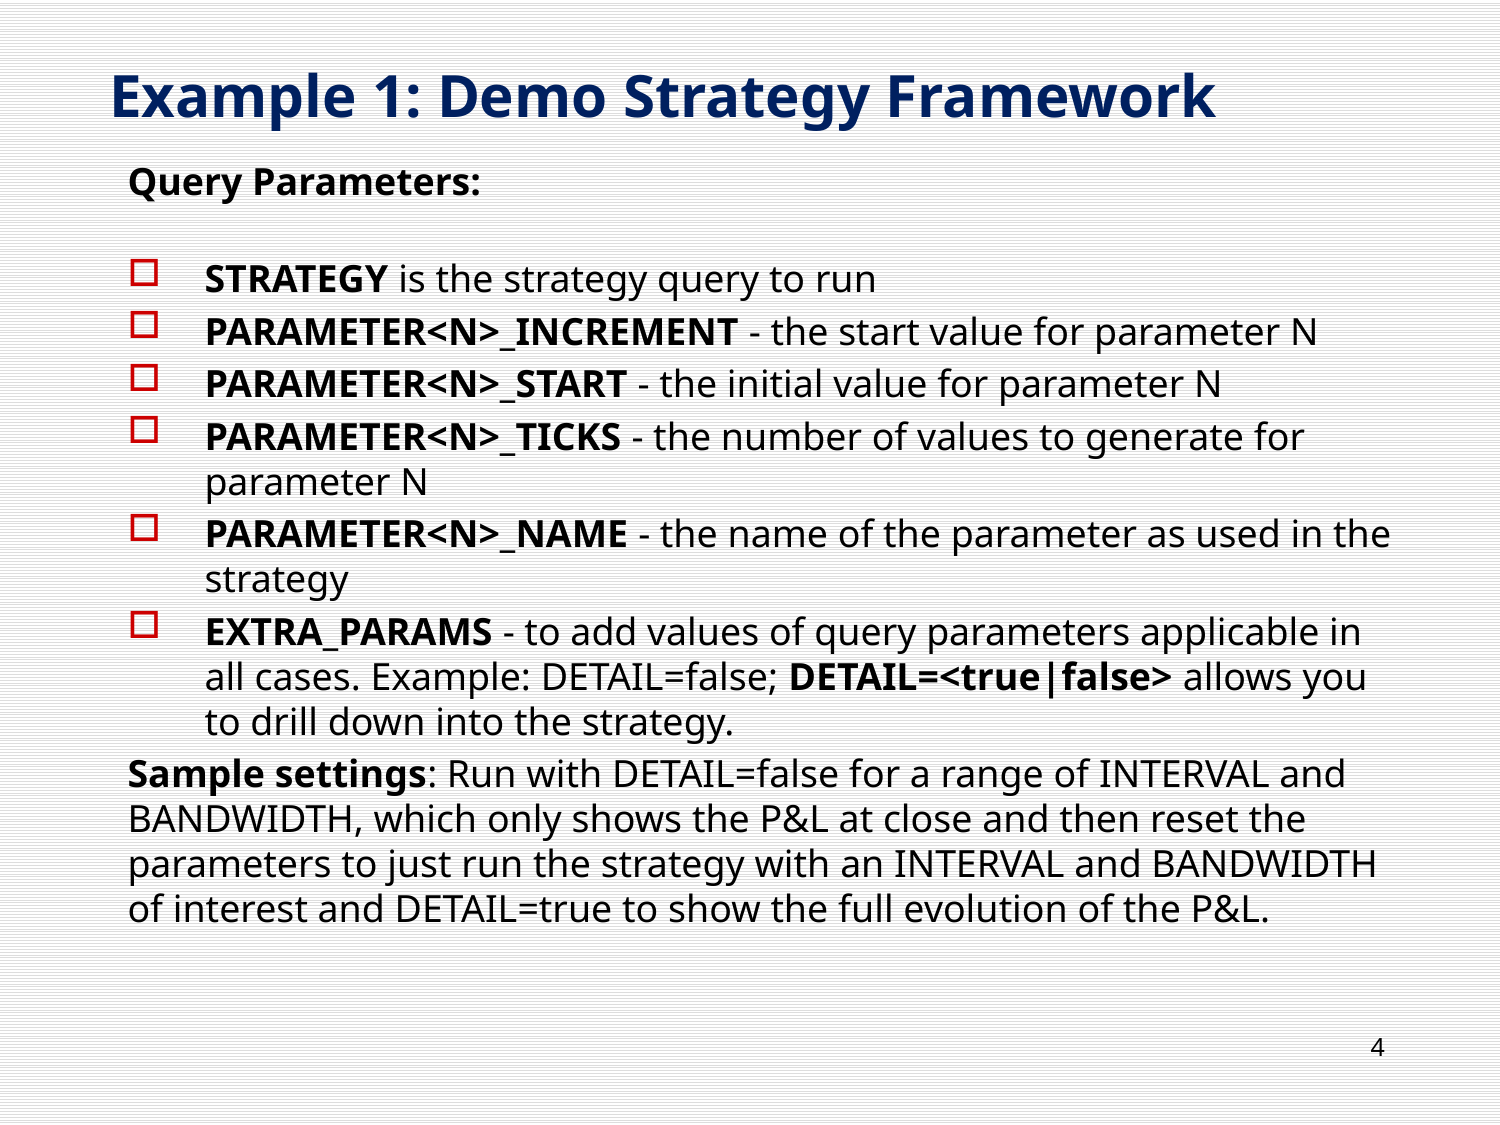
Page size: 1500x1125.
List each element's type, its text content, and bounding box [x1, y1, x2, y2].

title Example 1: Demo Strategy Framework [94, 37, 1407, 137]
list Query Parameters: STRATEGY is the strategy query to run PARAMETER<N>_INCREMENT - the start value for parameter N PARAMETER<N>_START - the initial value for parameter N PARAMETER<N>_TICKS - the number of values to generate for parameter N PARAMETER<N>_NAME - the name of the parameter as used in the strategy EXTRA_PARAMS - to add values of query parameters applicable in all cases. Example: DETAIL=false; DETAIL=<true|false> allows you to drill down into the strategy. Sample settings: Run with DETAIL=false for a range of INTERVAL and BANDWIDTH, which only shows the P&L at close and then reset the parameters to just run the strategy with an INTERVAL and BANDWIDTH of interest and DETAIL=true to show the full evolution of the P&L. [112, 149, 1413, 1013]
slide_number 4 [1074, 1024, 1401, 1103]
